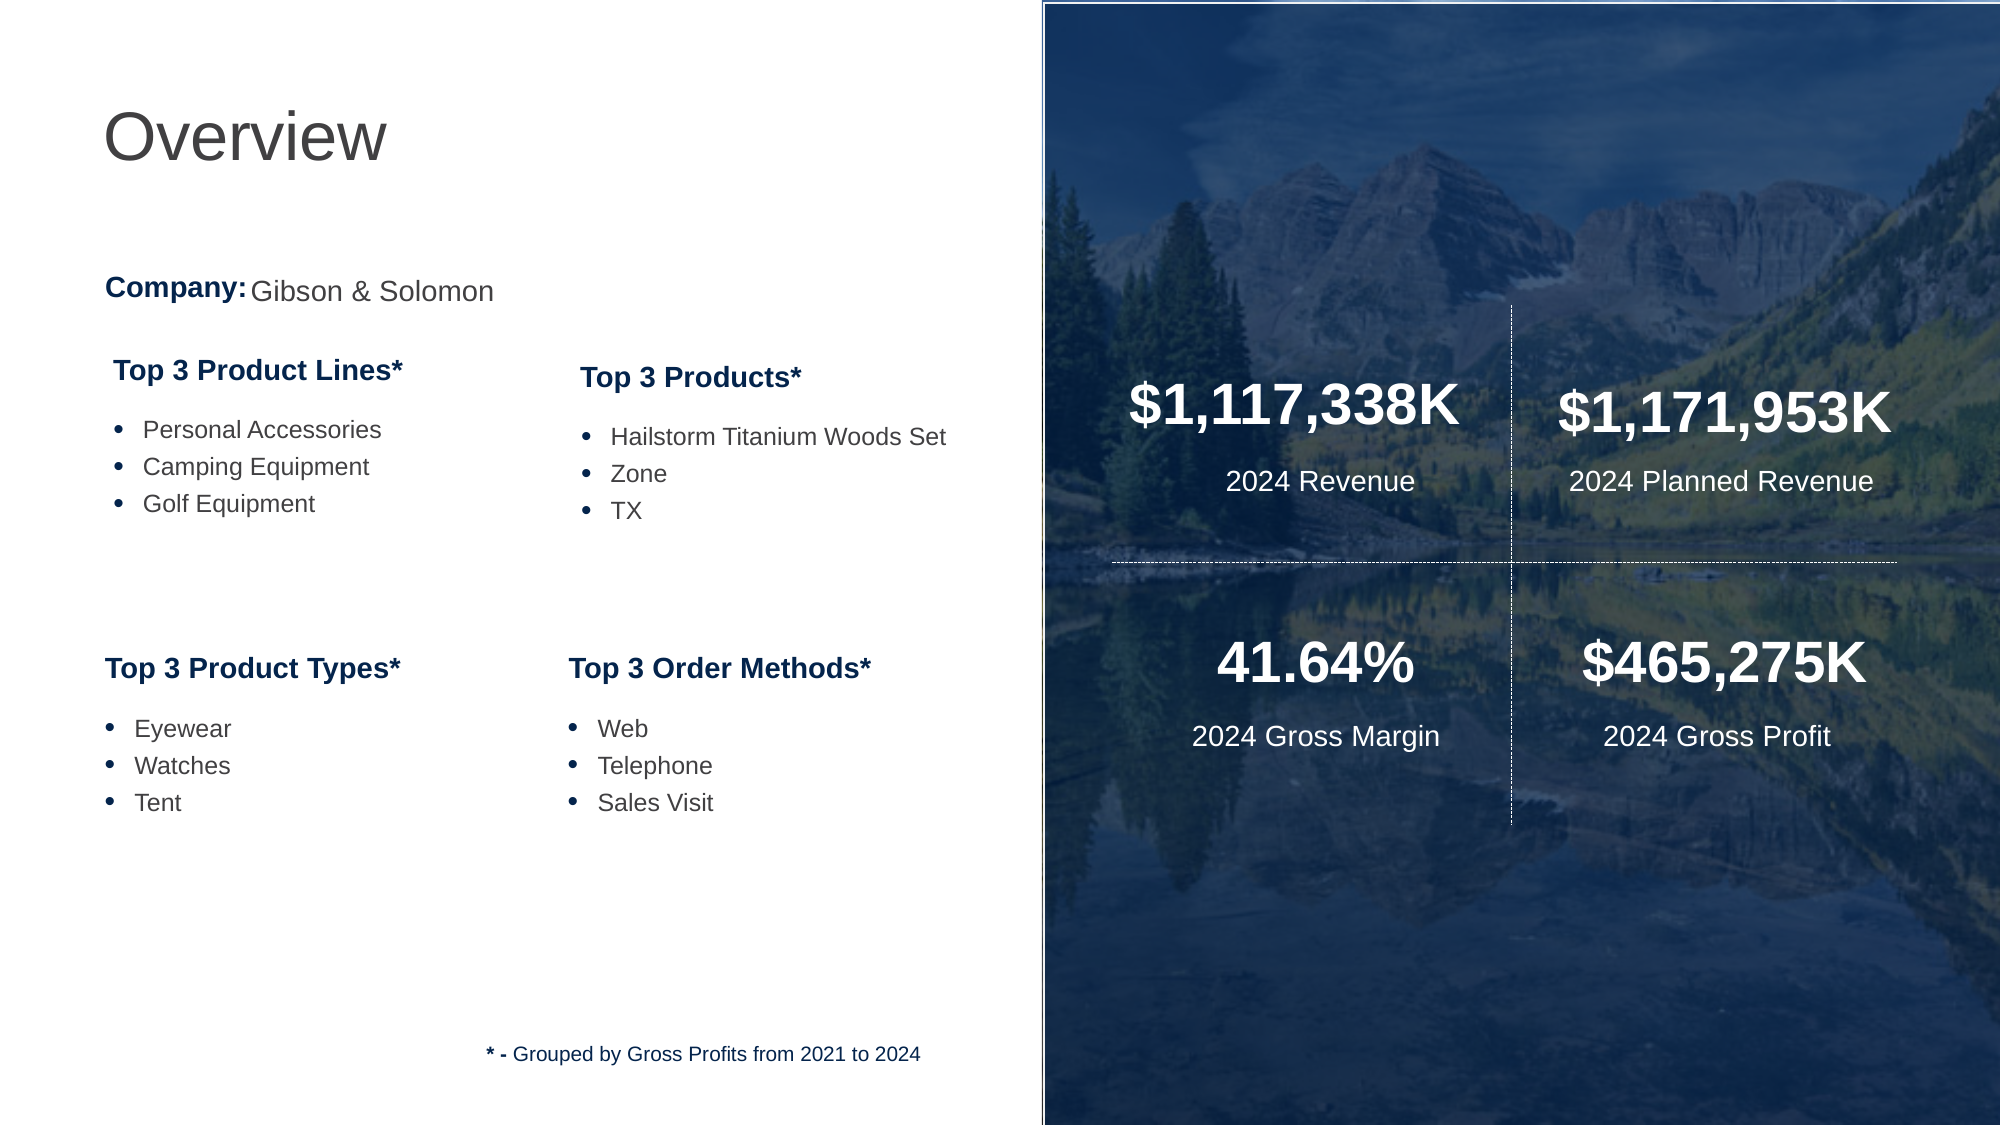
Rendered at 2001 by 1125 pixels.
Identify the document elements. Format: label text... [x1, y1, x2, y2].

text_box Hailstorm Titanium Woods Set Zone TX [566, 410, 963, 533]
text_box Top 3 Products* [565, 350, 826, 401]
text_box Top 3 Product Types* [90, 642, 417, 693]
text_box Web Telephone Sales Visit [552, 702, 729, 824]
picture [1041, 0, 2000, 1125]
text_box Gibson & Solomon [235, 260, 510, 315]
text_box Personal Accessories Camping Equipment Golf Equipment [98, 403, 398, 526]
text_box Company: [90, 261, 235, 311]
text_box * - Grouped by Gross Profits from 2021 to 2024 [471, 1033, 937, 1074]
text_box Eyewear Watches Tent [89, 702, 247, 824]
text_box Top 3 Product Lines* [98, 343, 419, 394]
text_box Top 3 Order Methods* [553, 642, 887, 693]
title Overview [88, 84, 949, 183]
